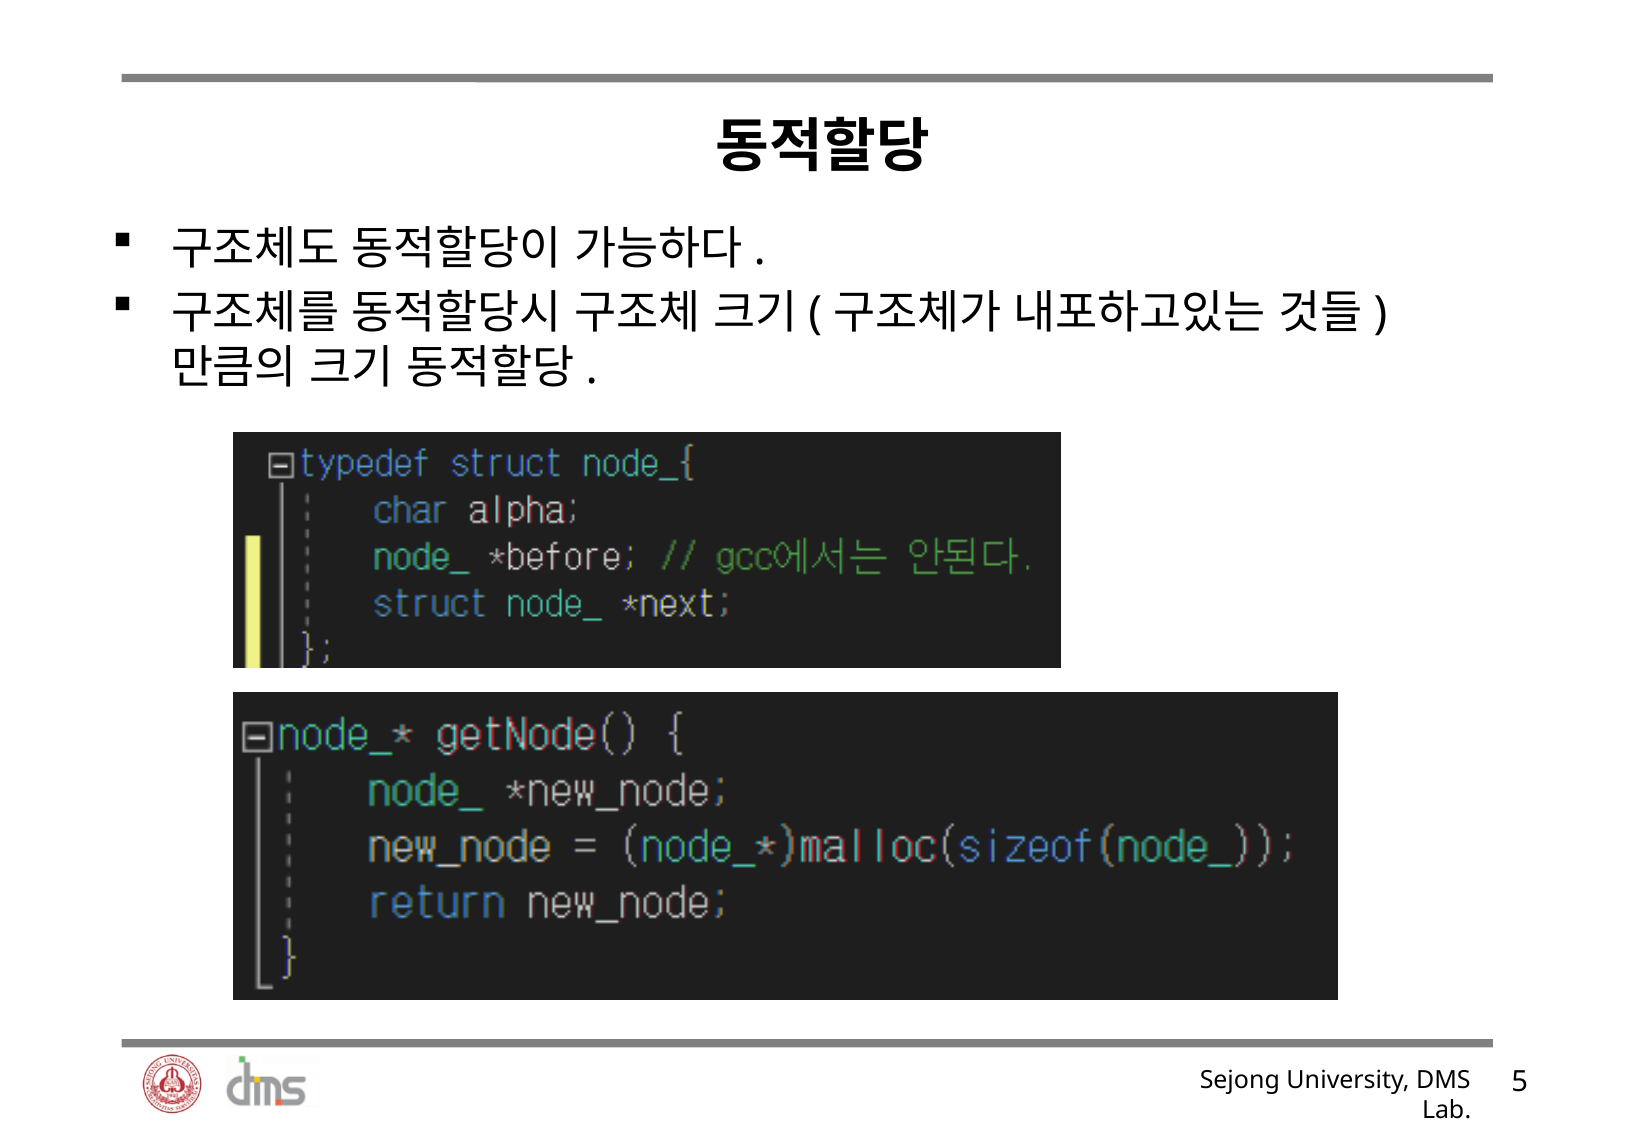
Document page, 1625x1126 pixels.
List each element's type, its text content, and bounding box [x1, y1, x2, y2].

picture [233, 692, 1338, 1000]
picture [226, 1054, 320, 1108]
picture [142, 1054, 202, 1114]
picture [233, 432, 1061, 669]
list 구조체도 동적할당이 가능하다. 구조체를 동적할당시 구조체 크기(구조체가 내포하고있는 것들) 만큼의 크기 동적할당. [96, 210, 1551, 1027]
slide_number 4 [1163, 1054, 1544, 1112]
title 동적할당 [94, 89, 1552, 197]
